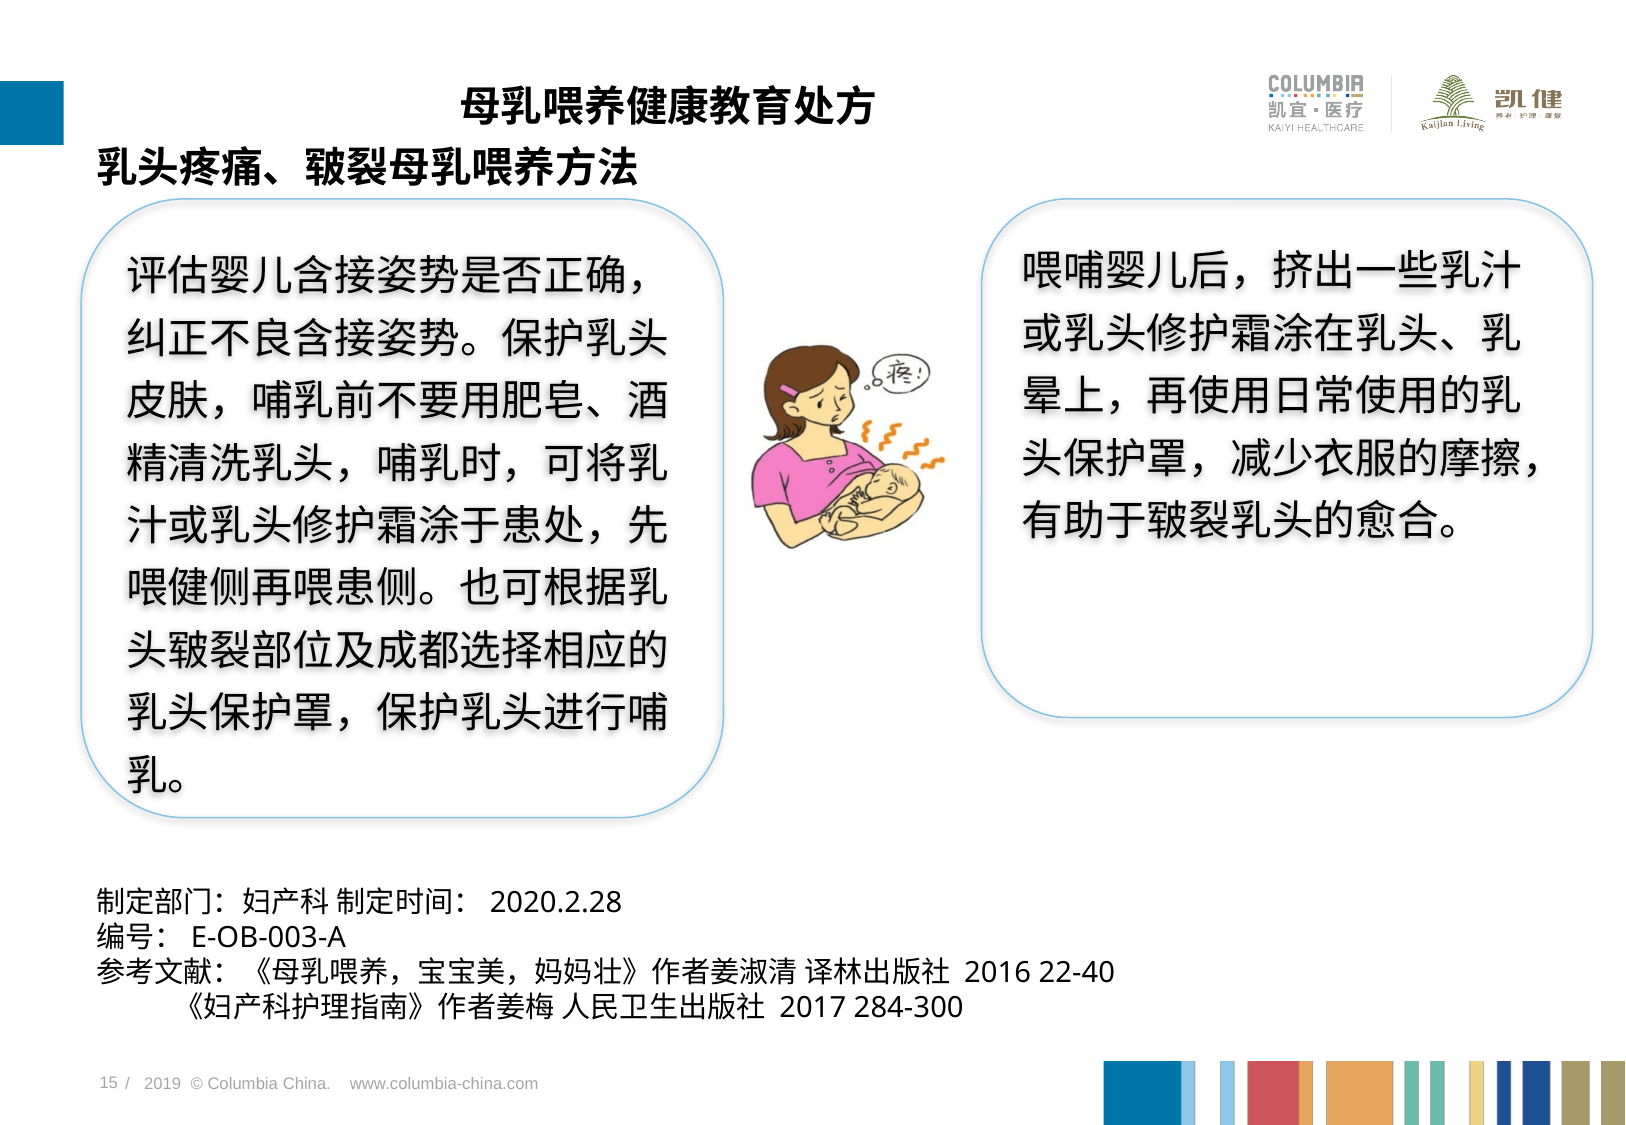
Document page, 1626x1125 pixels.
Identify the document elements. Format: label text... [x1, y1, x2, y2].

text_box 喂哺婴儿后，挤出一些乳汁或乳头修护霜涂在乳头、乳晕上，再使用日常使用的乳头保护罩，减少衣服的摩擦，有助于皲裂乳头的愈合。 [980, 198, 1594, 719]
picture [1262, 70, 1566, 137]
title 母乳喂养健康教育处方 [81, 72, 1255, 162]
text_box 评估婴儿含接姿势是否正确，纠正不良含接姿势。保护乳头皮肤，哺乳前不要用肥皂、酒精清洗乳头，哺乳时，可将乳汁或乳头修护霜涂于患处，先喂健侧再喂患侧。也可根据乳头皲裂部位及成都选择相应的乳头保护罩，保护乳头进行哺乳。 [80, 198, 725, 819]
picture [741, 335, 960, 552]
text_box 制定部门：妇产科 制定时间：2020.2.28 编号：E-OB-003-A 参考文献：《母乳喂养，宝宝美，妈妈壮》作者姜淑清 译林出版社 2016 22-40 《妇产科护理指南》作者姜梅 人民卫生出版社 2017 284-300 [81, 875, 1140, 1066]
text_box 乳头疼痛、皲裂母乳喂养方法 [81, 133, 915, 199]
